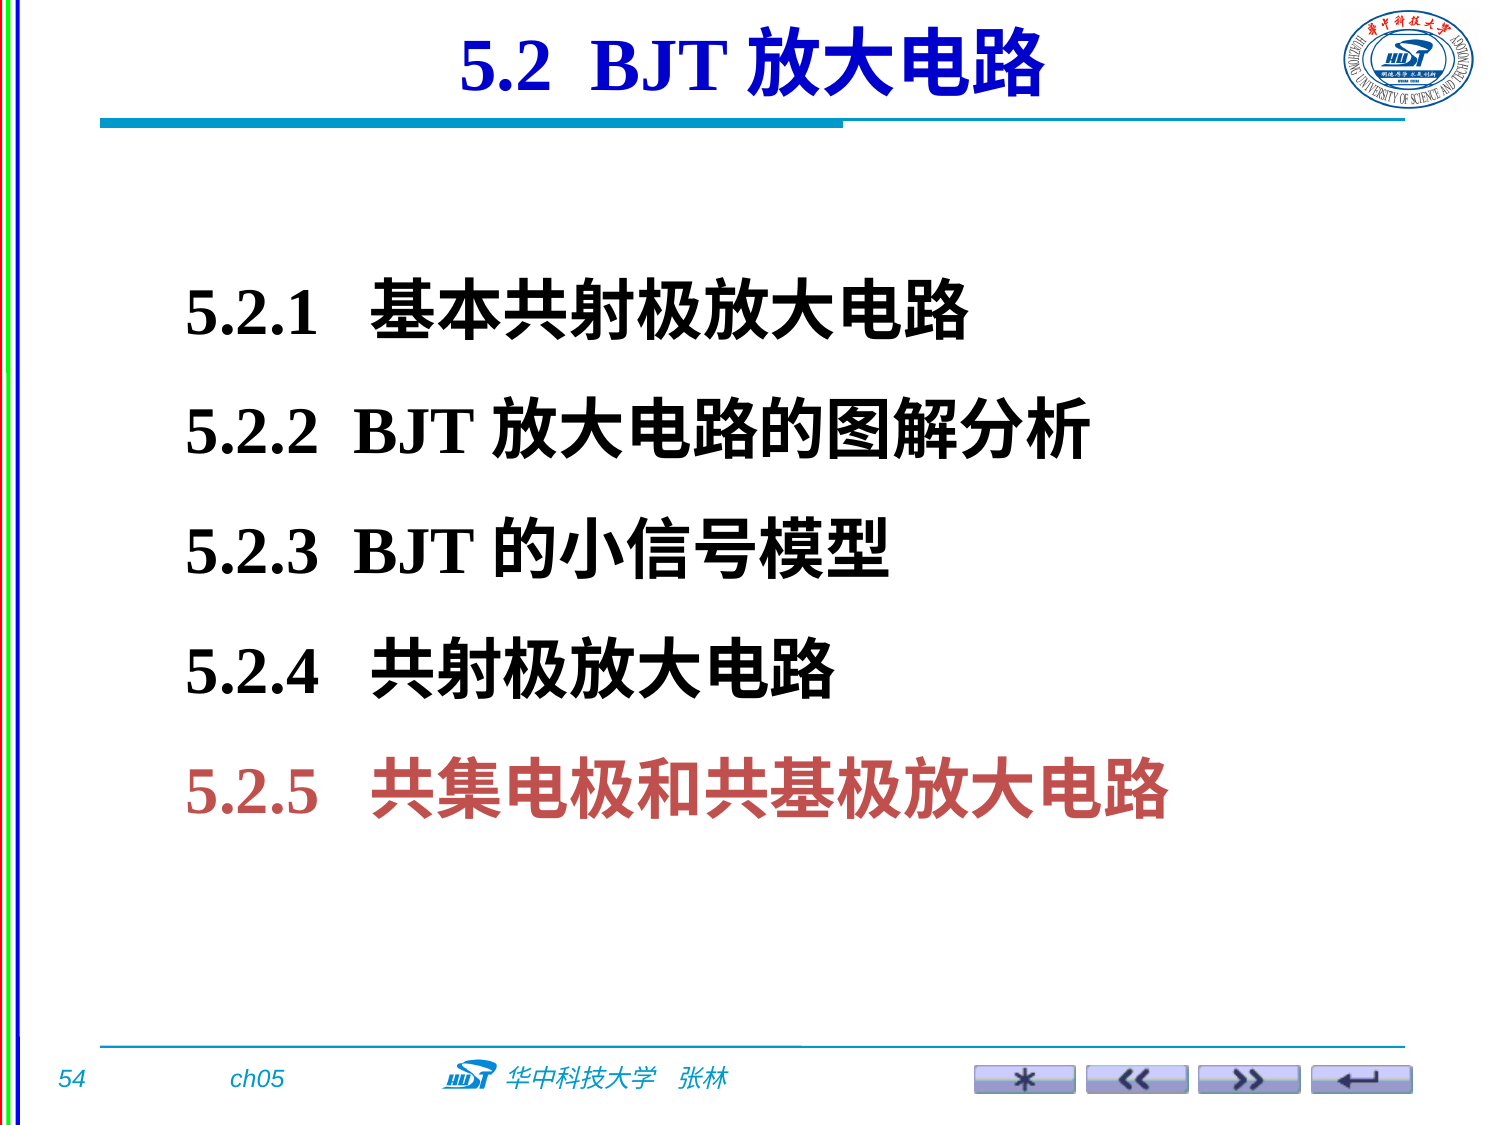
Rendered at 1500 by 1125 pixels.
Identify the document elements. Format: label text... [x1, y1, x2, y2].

picture [974, 1065, 1076, 1094]
picture [1086, 1065, 1189, 1094]
picture [1198, 1065, 1301, 1094]
picture [1311, 1065, 1413, 1094]
text_box 5.2.1 基本共射极放大电路 5.2.2 BJT放大电路的图解分析 5.2.3 BJT的小信号模型 5.2.4 共射极放大电路 5.2.5 共集电极和共基极放大电路 [171, 220, 1299, 835]
picture [1370, 7, 1479, 111]
picture [441, 1059, 497, 1089]
text_box 5.2 BJT放大电路 [135, 7, 1370, 113]
